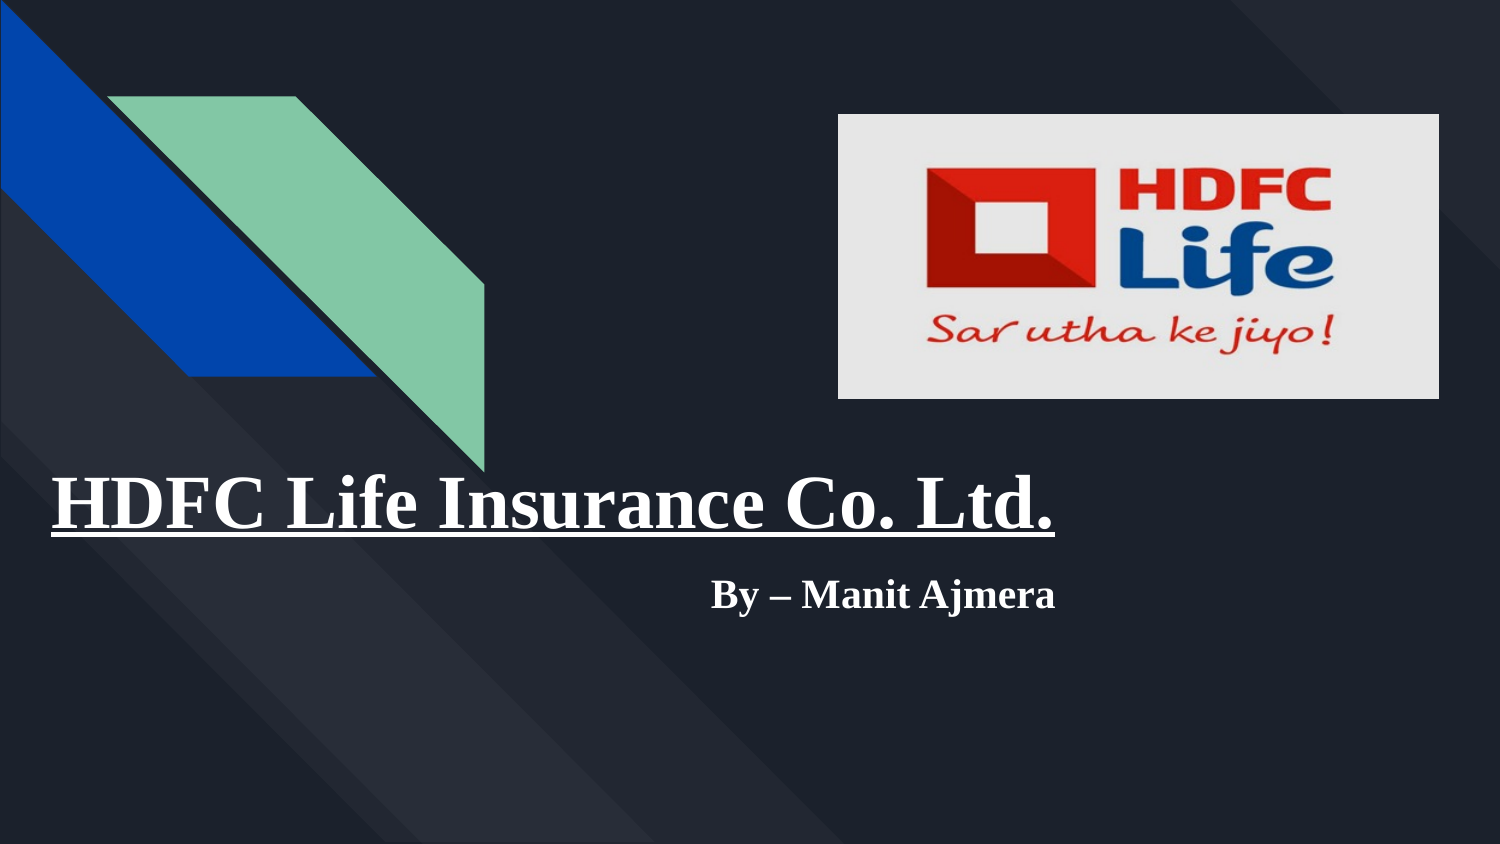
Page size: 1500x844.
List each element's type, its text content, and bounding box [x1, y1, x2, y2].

picture [837, 114, 1439, 400]
title HDFC Life Insurance Co. Ltd. [36, 444, 1083, 643]
subtitle By – Manit Ajmera [695, 556, 1375, 764]
